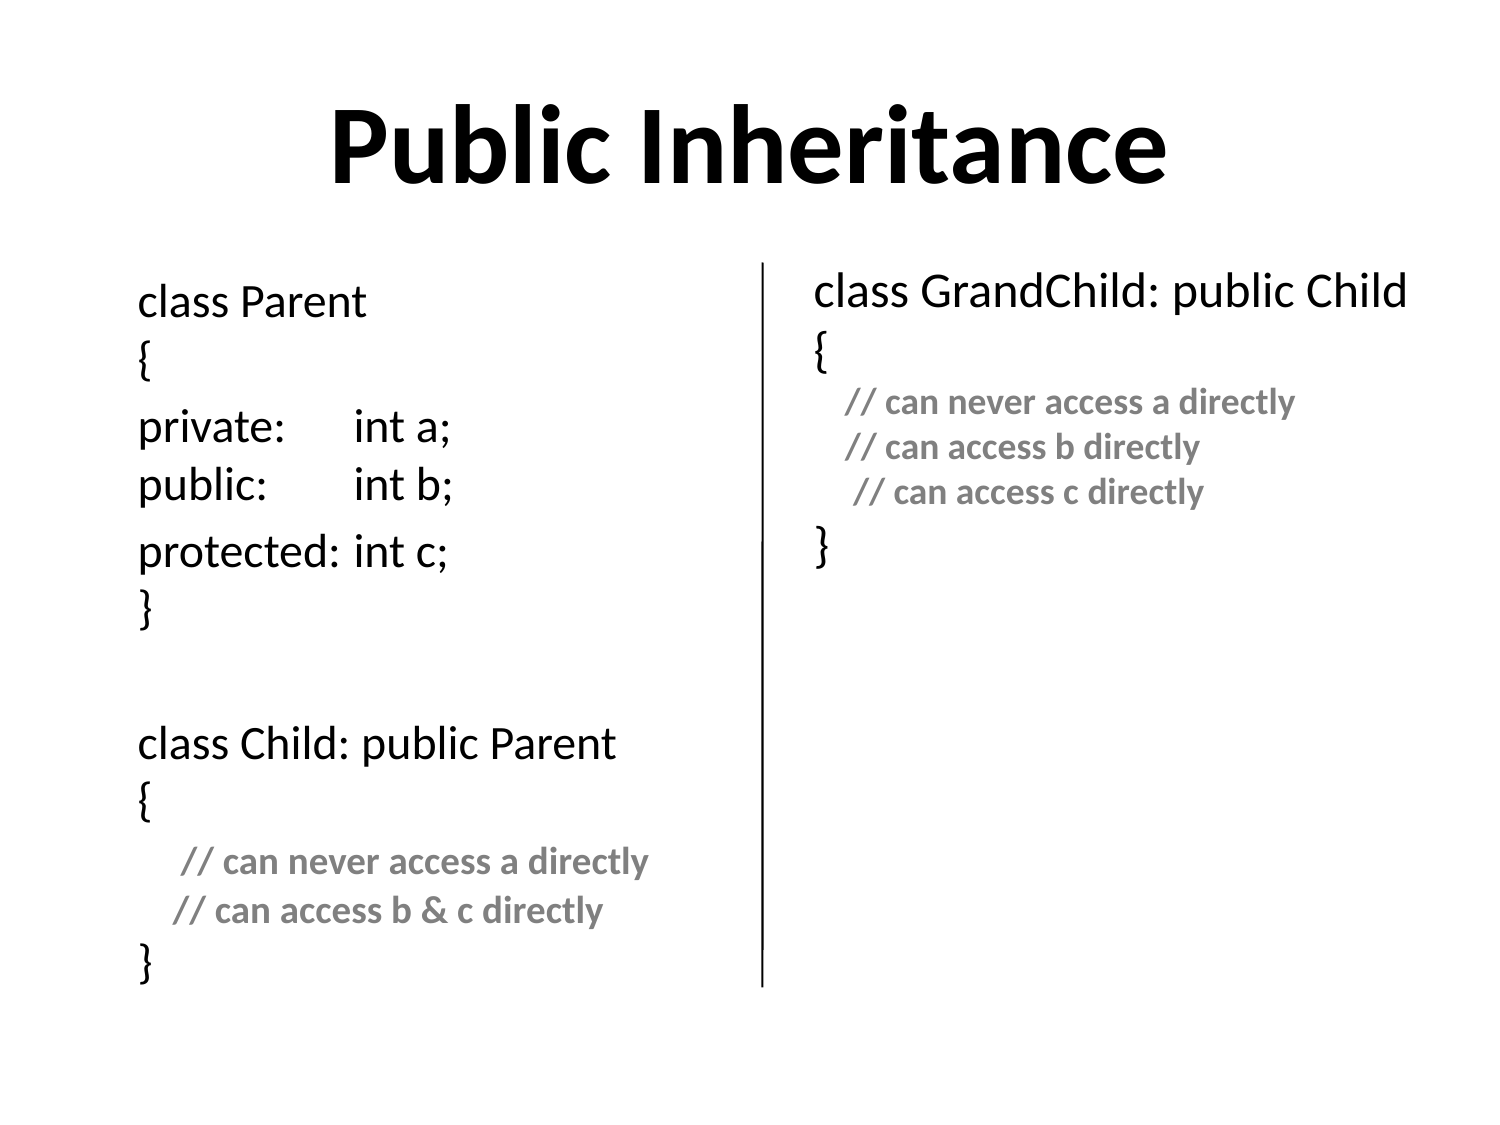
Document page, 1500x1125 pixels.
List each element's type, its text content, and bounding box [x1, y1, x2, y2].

text_box class GrandChild: public Child { // can never access a directly // can access b directly // can access c directly } [787, 249, 1463, 580]
title Public Inheritance [75, 45, 1425, 233]
list class Parent { private: int a; public: int b; protected: int c; } class Child: public Parent { // can never access a directly // can access b & c directly } [75, 262, 1425, 1005]
